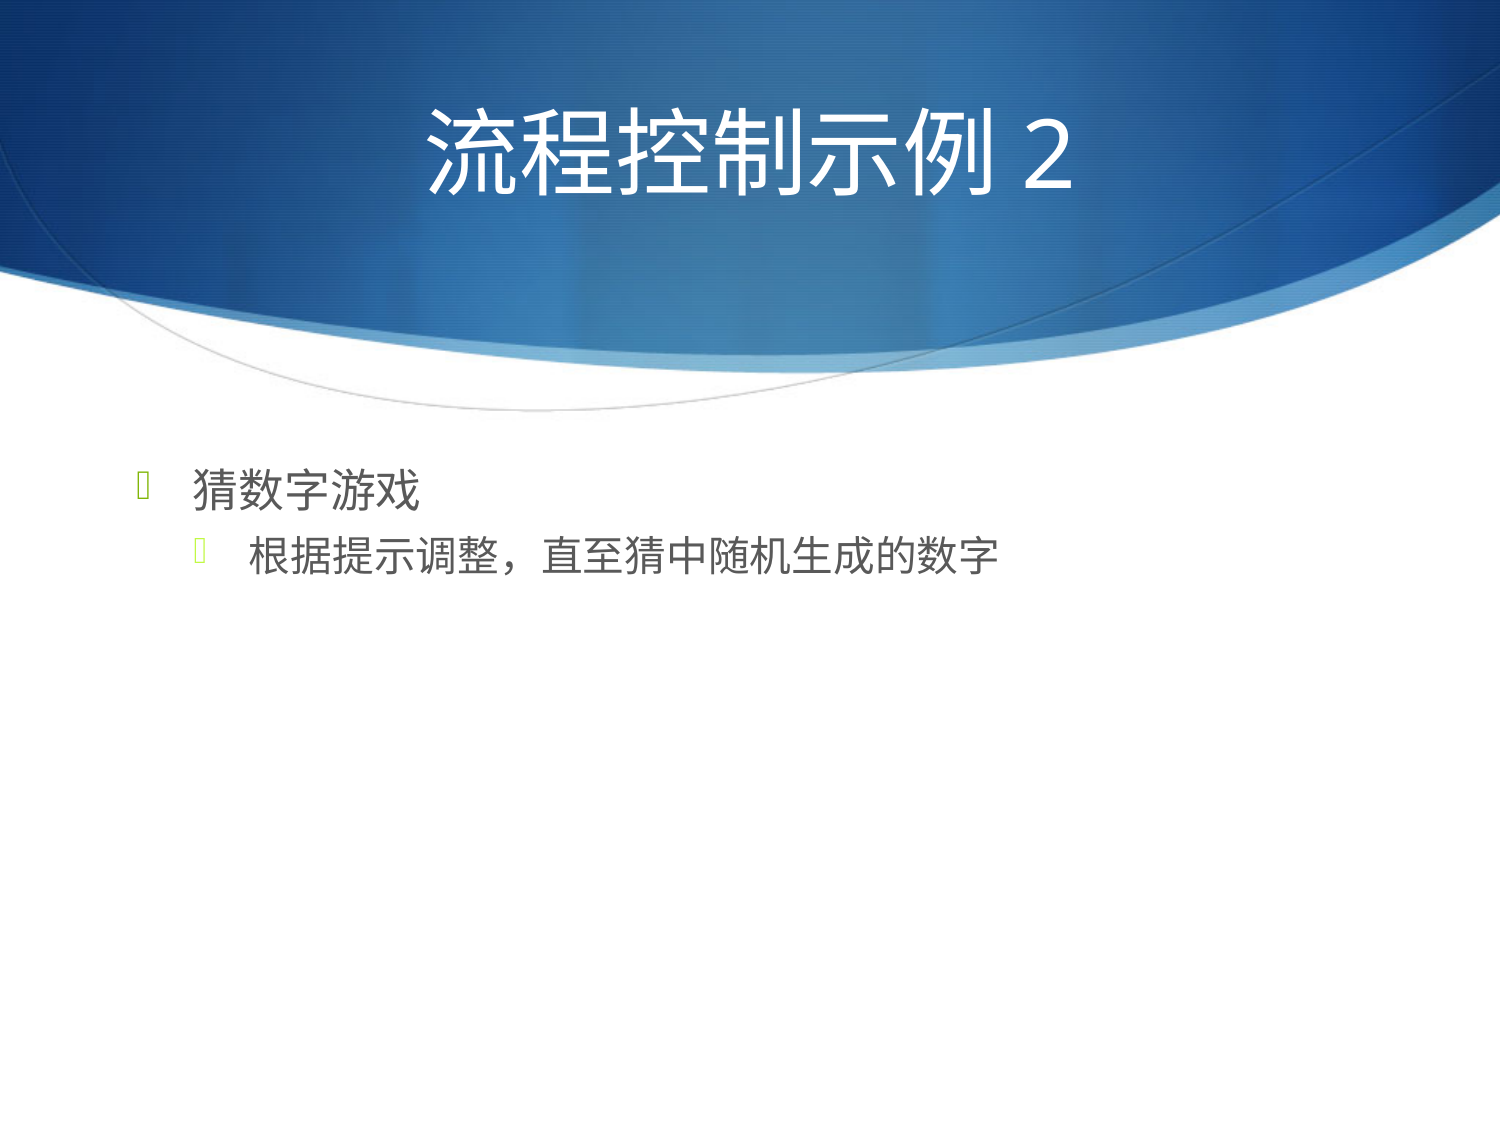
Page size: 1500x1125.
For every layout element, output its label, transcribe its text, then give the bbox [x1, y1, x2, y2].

picture [0, 0, 1500, 1125]
list 猜数字游戏 根据提示调整，直至猜中随机生成的数字 [121, 454, 1379, 991]
title 流程控制示例2 [75, 56, 1425, 245]
